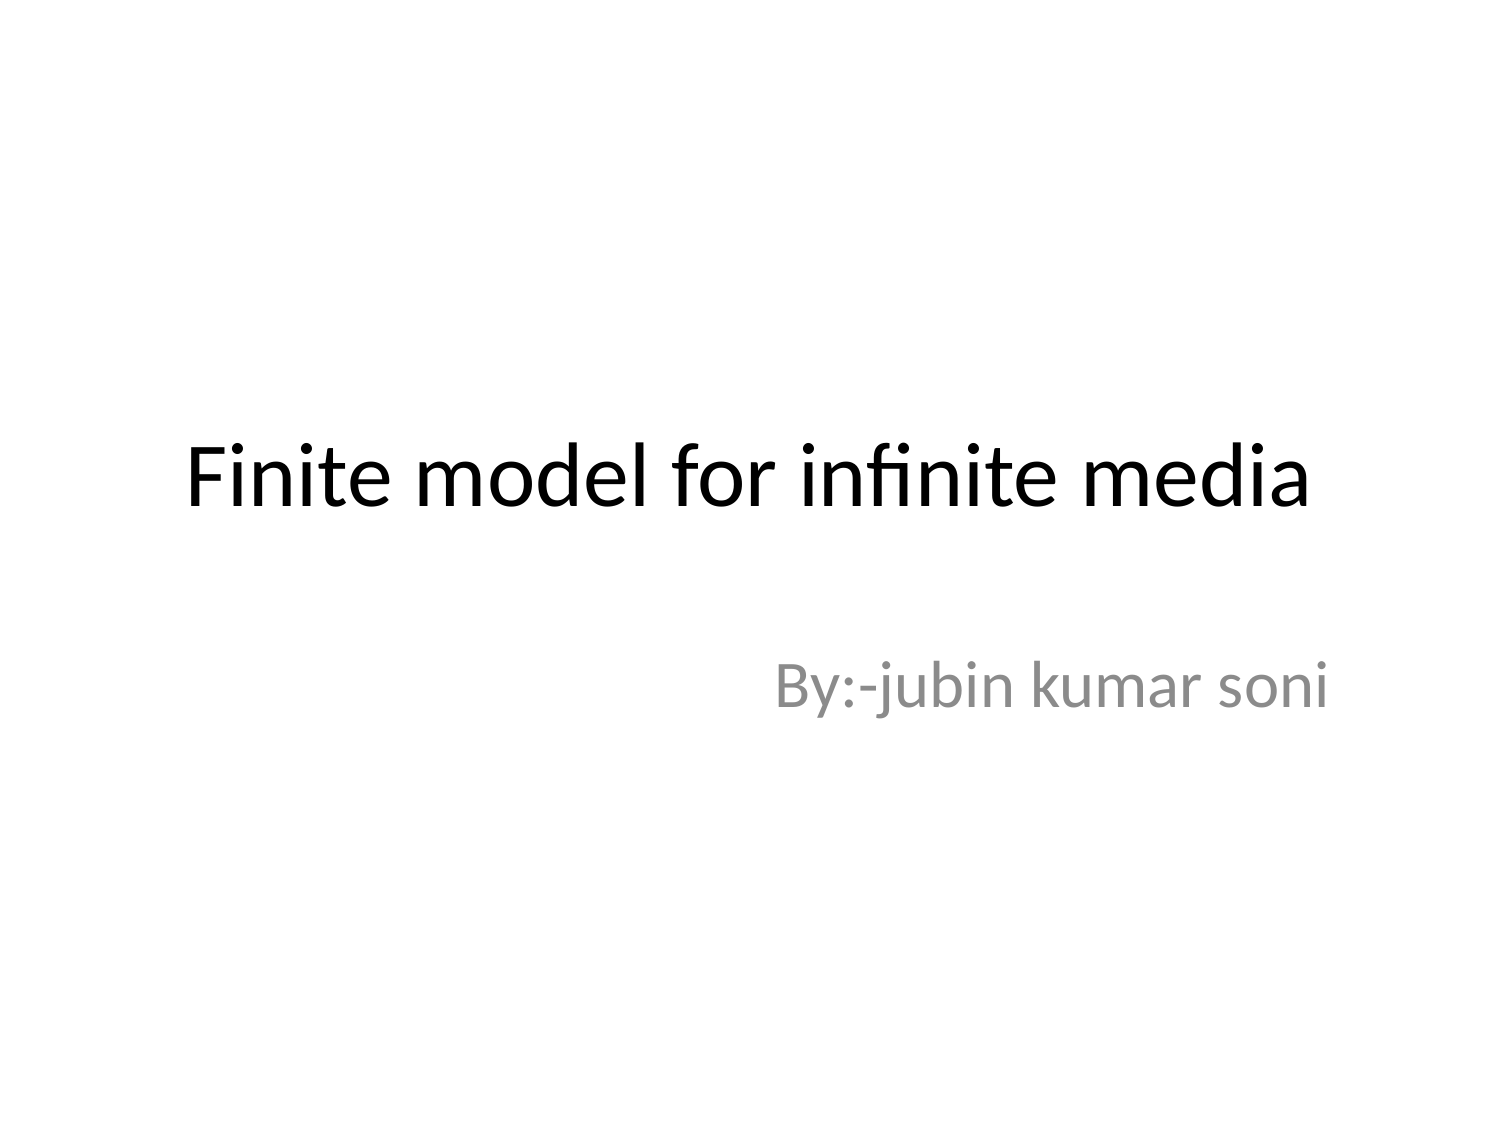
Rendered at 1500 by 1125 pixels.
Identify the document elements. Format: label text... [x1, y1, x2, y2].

title Finite model for infinite media [112, 349, 1388, 591]
subtitle By:-jubin kumar soni [527, 632, 1500, 921]
